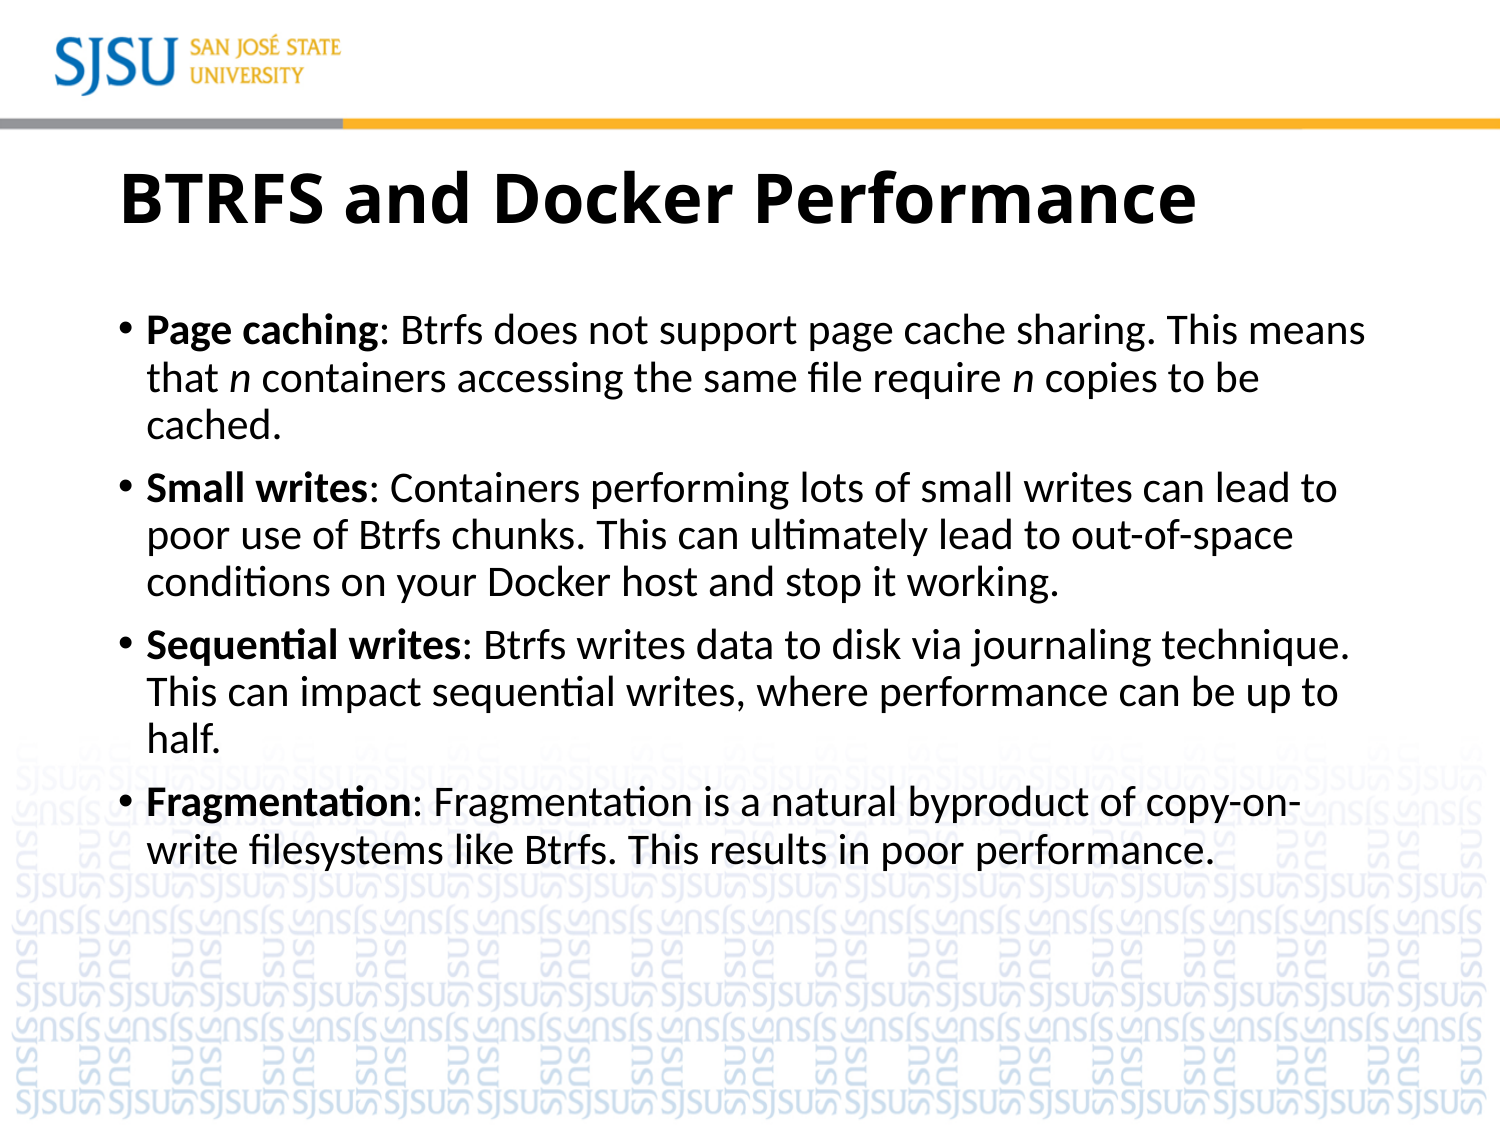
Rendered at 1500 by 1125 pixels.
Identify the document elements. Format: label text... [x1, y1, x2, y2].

picture [0, 0, 1500, 1125]
list Page caching: Btrfs does not support page cache sharing. This means that n containers accessing the same file require n copies to be cached. Small writes: Containers performing lots of small writes can lead to poor use of Btrfs chunks. This can ultimately lead to out-of-space conditions on your Docker host and stop it working. Sequential writes: Btrfs writes data to disk via journaling technique. This can impact sequential writes, where performance can be up to half. Fragmentation: Fragmentation is a natural byproduct of copy-on-write filesystems like Btrfs. This results in poor performance. [103, 299, 1397, 1014]
title BTRFS and Docker Performance [103, 125, 1397, 278]
